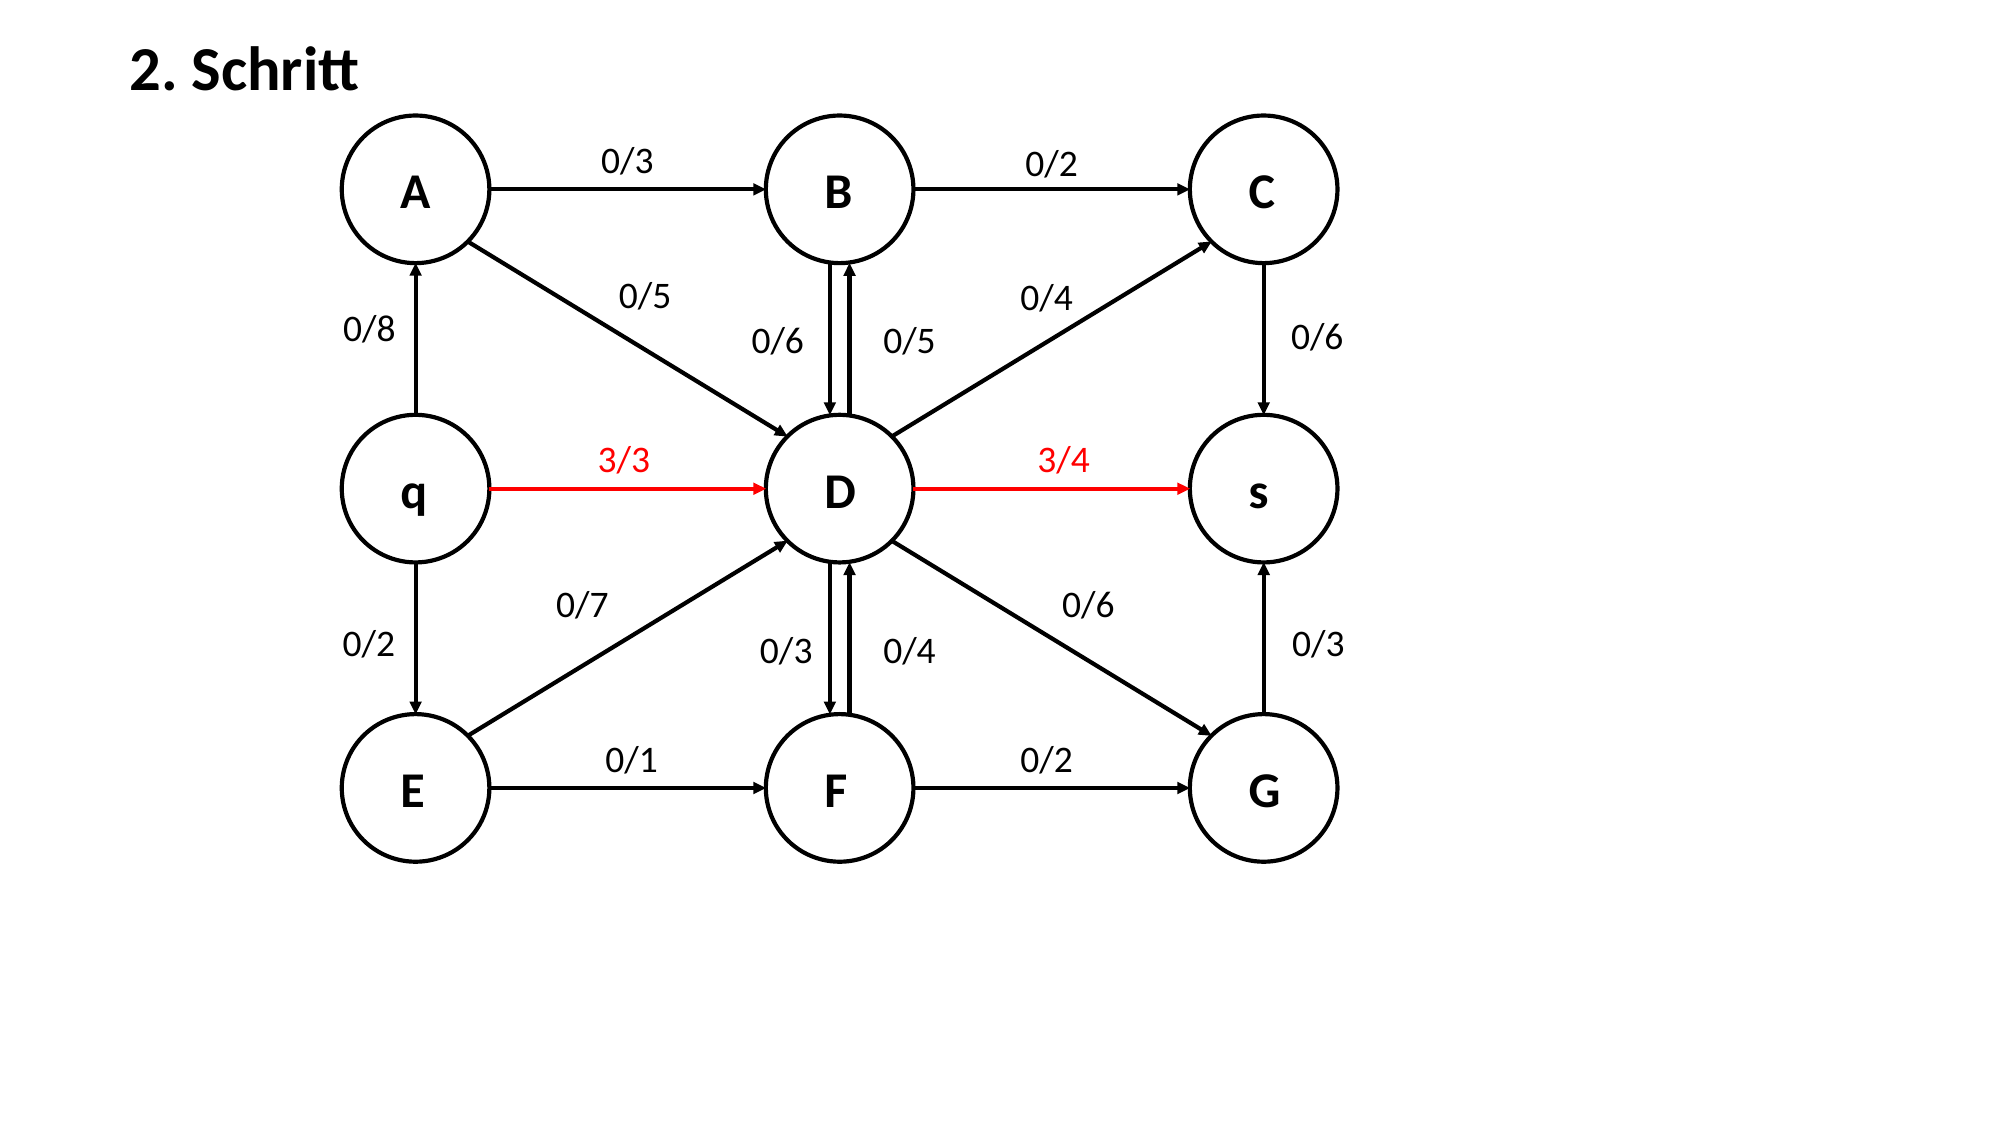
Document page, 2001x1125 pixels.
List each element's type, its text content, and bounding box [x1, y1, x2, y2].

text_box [467, 241, 788, 437]
text_box D [809, 450, 871, 526]
text_box 3/3 [582, 437, 666, 488]
text_box 0/3 [1277, 611, 1360, 672]
text_box [340, 713, 491, 863]
text_box 0/6 [1276, 304, 1359, 365]
text_box B [809, 151, 868, 227]
text_box 0/5 [868, 309, 891, 369]
text_box 0/3 [788, 619, 828, 679]
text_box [891, 241, 1212, 437]
text_box C [1233, 151, 1291, 227]
text_box E [385, 750, 440, 825]
text_box [1188, 114, 1339, 265]
text_box 2. Schritt [114, 20, 375, 111]
text_box 0/6 [788, 308, 820, 369]
text_box F [809, 750, 863, 825]
text_box [340, 413, 491, 564]
text_box 0/1 [590, 736, 673, 787]
text_box [1188, 713, 1339, 863]
text_box 0/4 [868, 619, 891, 679]
text_box G [1233, 750, 1296, 825]
text_box 0/3 [586, 128, 669, 189]
text_box [1188, 413, 1339, 564]
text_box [467, 540, 788, 736]
text_box 3/4 [1022, 437, 1105, 488]
text_box 0/2 [327, 611, 411, 672]
text_box [764, 713, 915, 863]
text_box 0/8 [328, 296, 411, 357]
text_box [764, 114, 915, 265]
text_box 0/2 [1010, 131, 1093, 189]
text_box A [385, 151, 446, 227]
text_box [340, 114, 491, 265]
text_box q [385, 450, 443, 526]
text_box [764, 413, 915, 564]
text_box s [1233, 450, 1284, 526]
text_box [891, 540, 1212, 736]
text_box 0/2 [1005, 736, 1088, 787]
